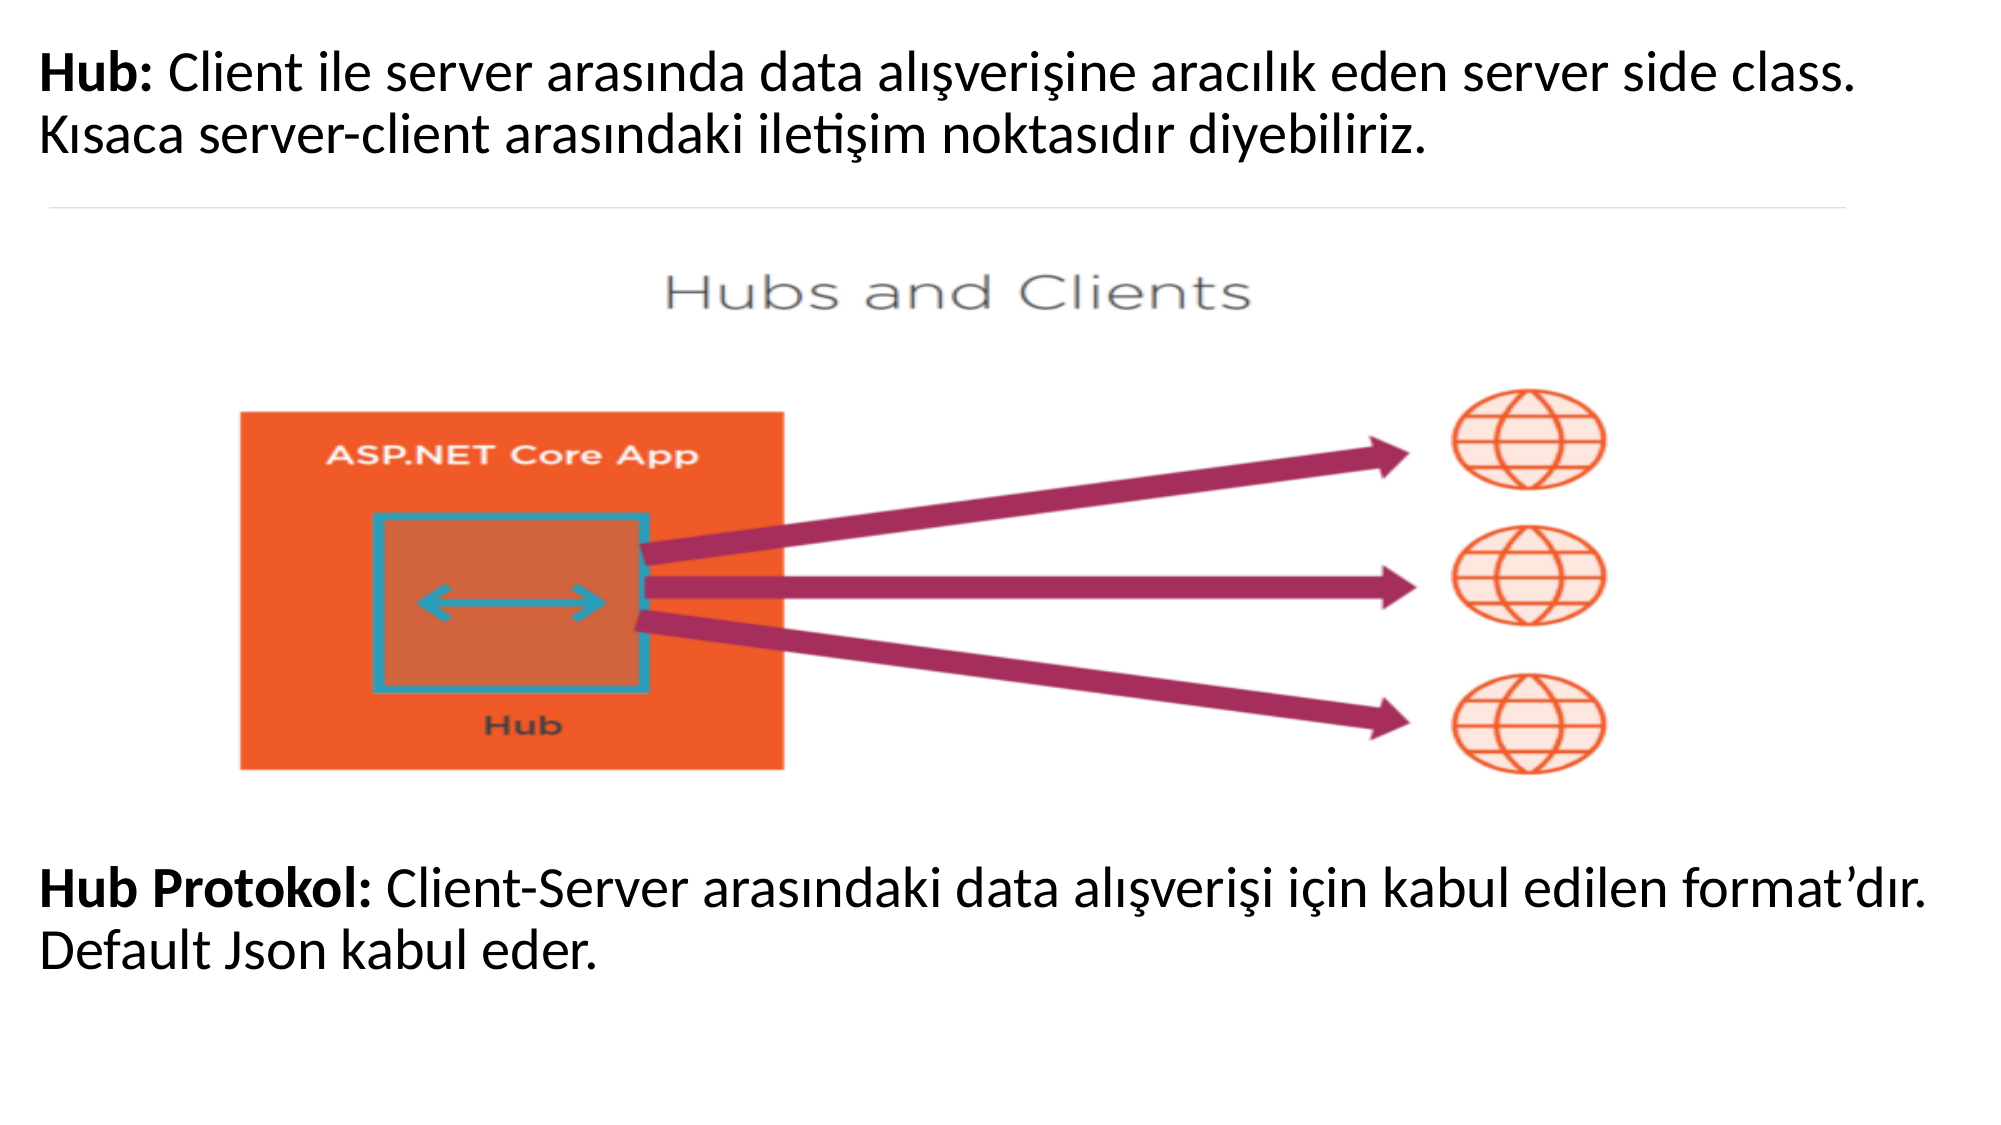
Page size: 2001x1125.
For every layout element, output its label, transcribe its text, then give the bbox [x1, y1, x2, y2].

list Hub: Client ile server arasında data alışverişine aracılık eden server side class. Kısaca server-client arasındaki iletişim noktasıdır diyebiliriz. Hub Protokol: Client-Server arasındaki data alışverişi için kabul edilen format’dır. Default Json kabul eder. [24, 33, 1974, 1098]
picture [49, 207, 1846, 819]
